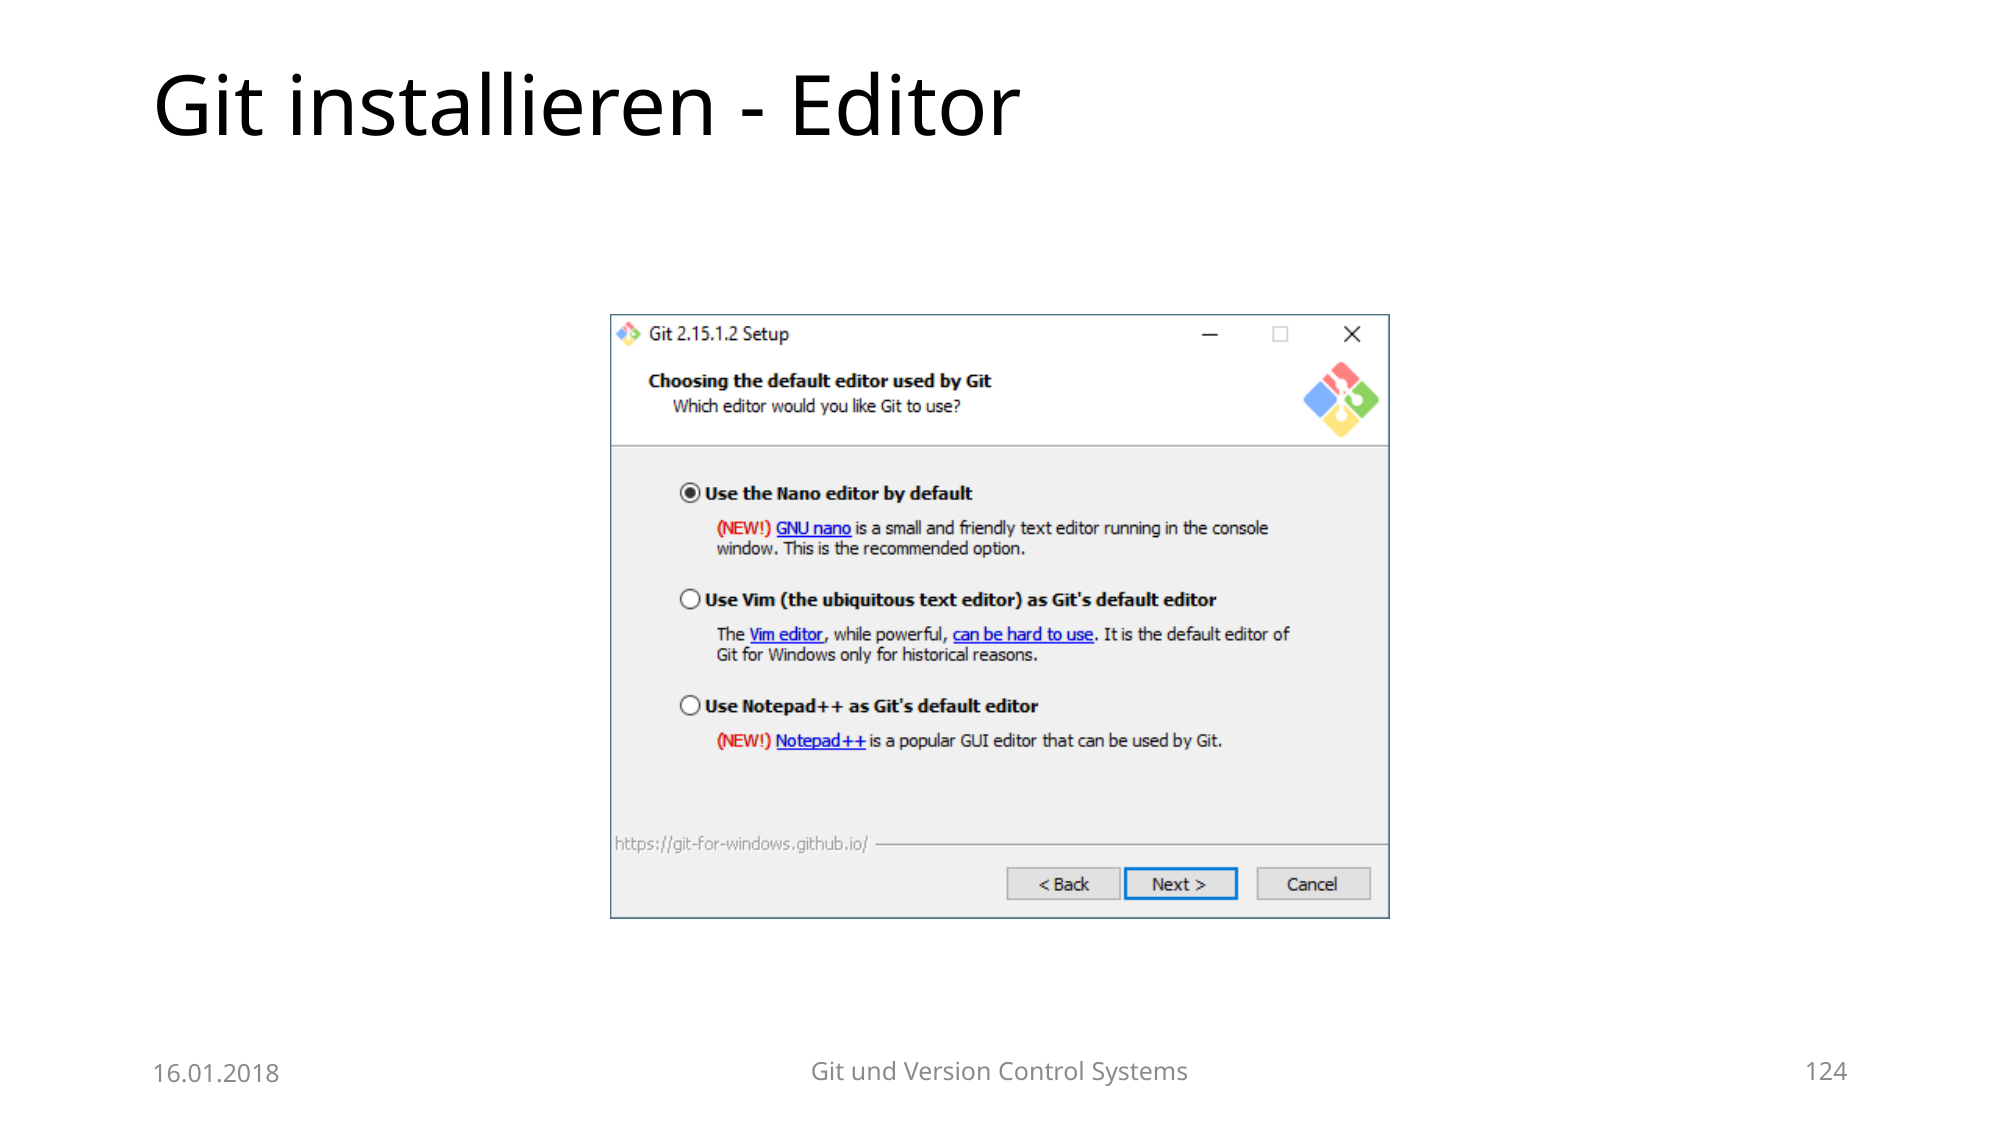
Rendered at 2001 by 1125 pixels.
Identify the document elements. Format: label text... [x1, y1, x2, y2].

footer Git und Version Control Systems [662, 1042, 1338, 1103]
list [610, 314, 1390, 919]
slide_number 124 [1412, 1042, 1863, 1103]
title Git installieren - Editor [137, 42, 1863, 175]
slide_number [137, 1042, 588, 1103]
